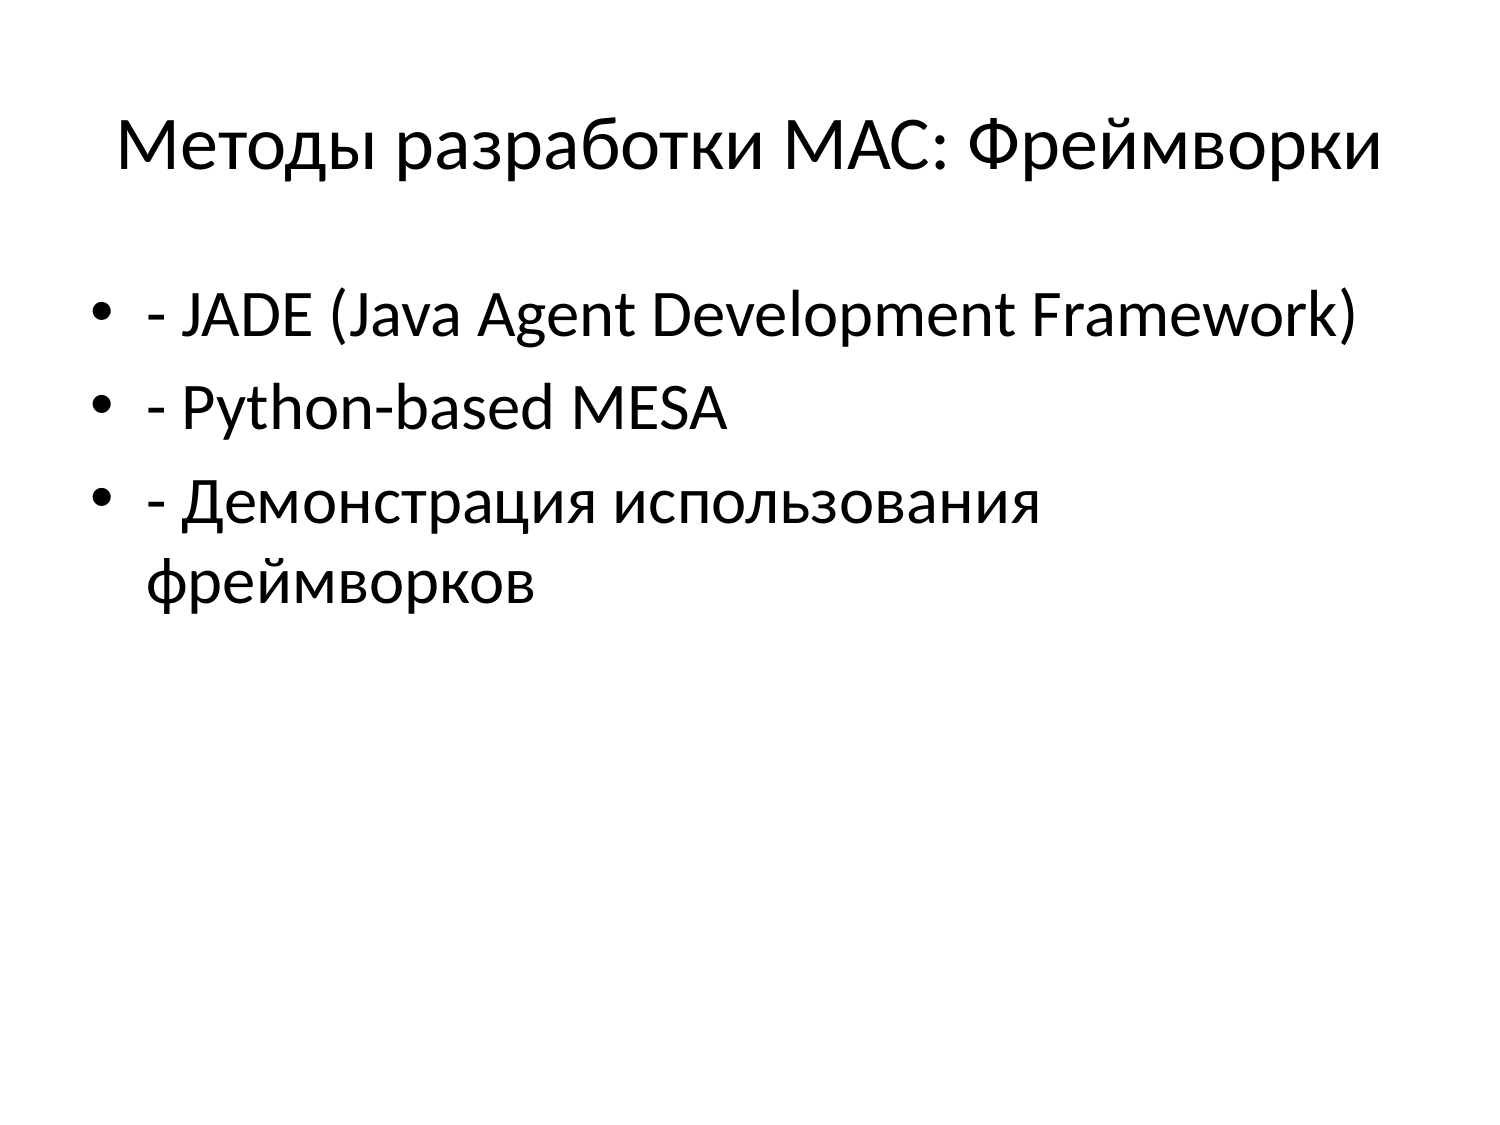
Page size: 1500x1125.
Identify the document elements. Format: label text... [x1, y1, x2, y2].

list - JADE (Java Agent Development Framework) - Python-based MESA - Демонстрация использования фреймворков [75, 262, 1425, 1005]
title Методы разработки МАС: Фреймворки [75, 45, 1425, 233]
